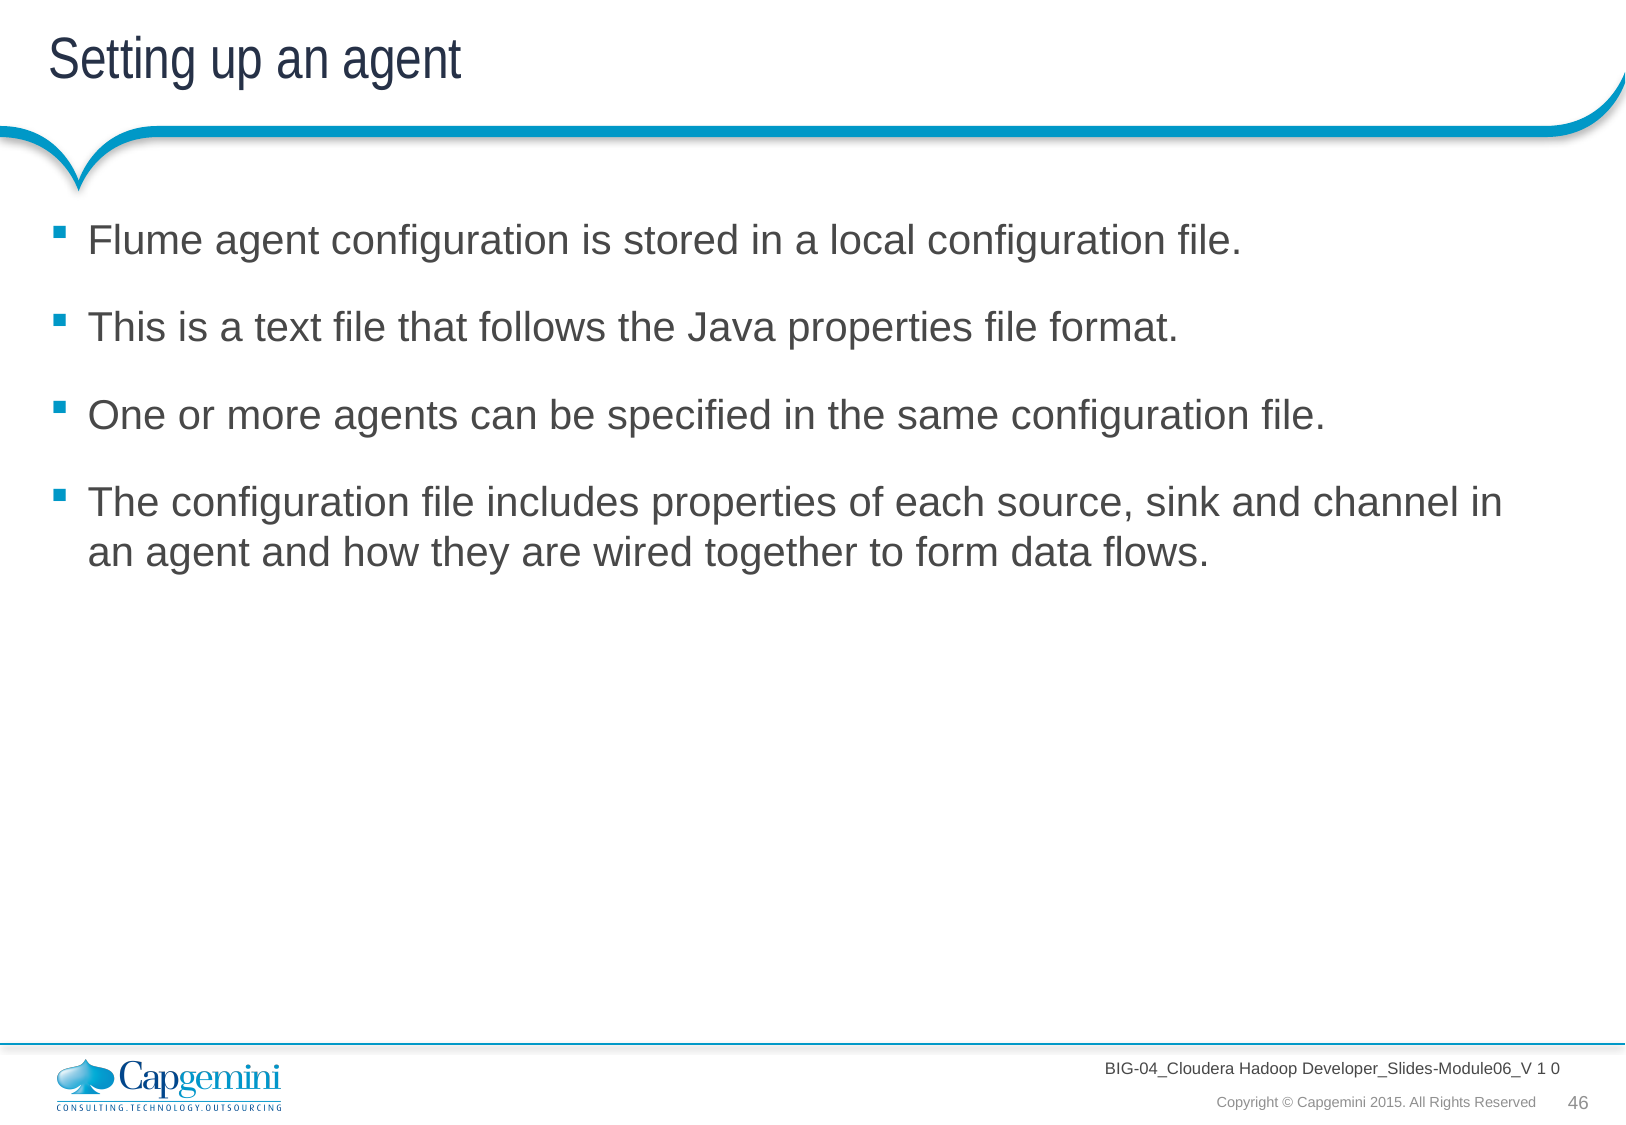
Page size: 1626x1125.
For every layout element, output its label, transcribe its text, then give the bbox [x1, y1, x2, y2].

title Setting up an agent [0, 0, 1625, 132]
picture [57, 1059, 281, 1111]
list Flume agent configuration is stored in a local configuration file. This is a text file that follows the Java properties file format. One or more agents can be specified in the same configuration file. The configuration file includes properties of each source, sink and channel in an agent and how they are wired together to form data flows. [50, 212, 1562, 956]
